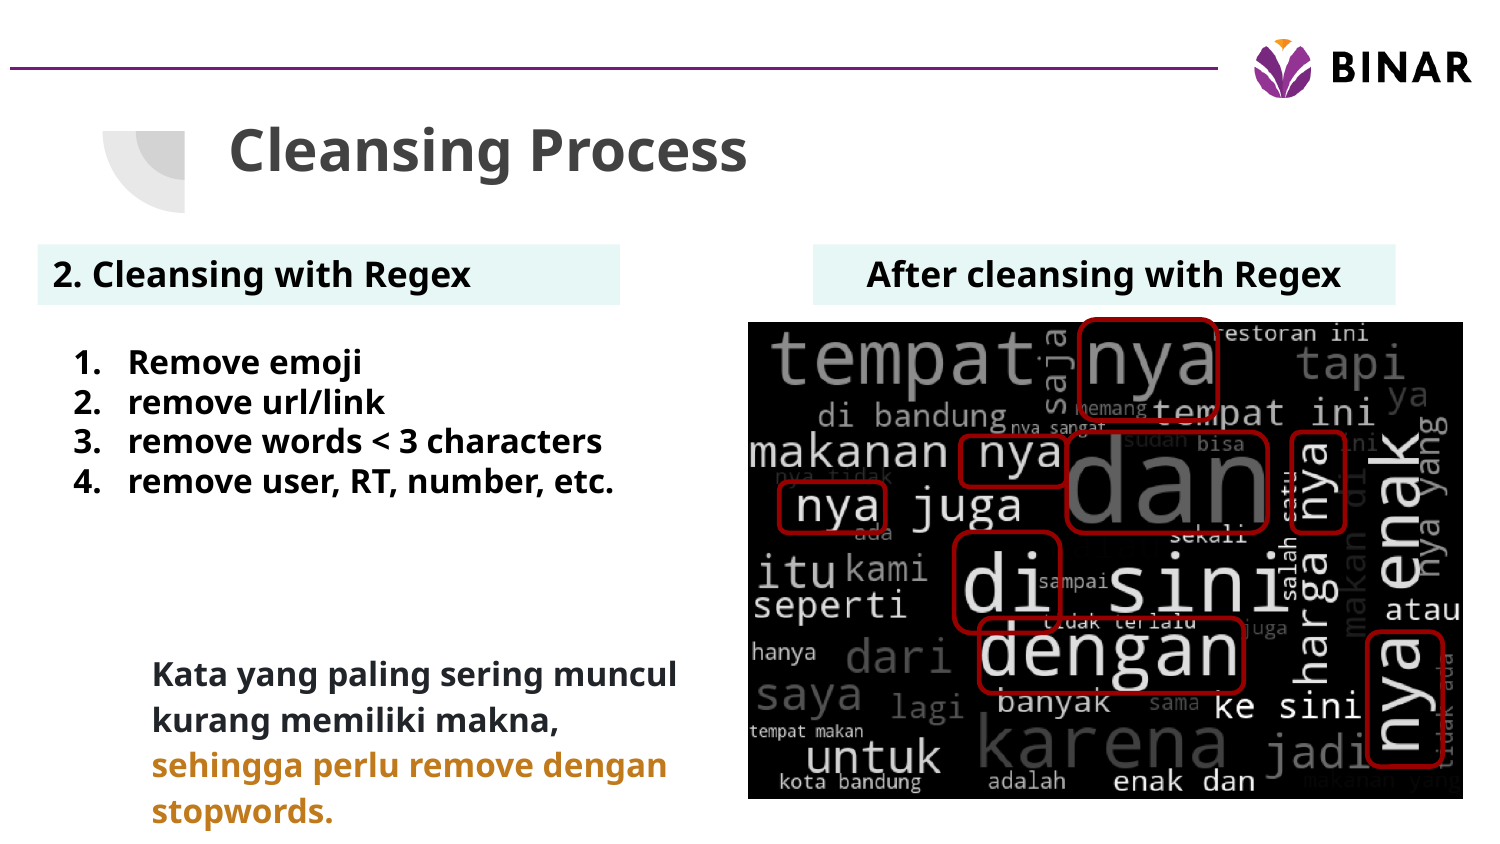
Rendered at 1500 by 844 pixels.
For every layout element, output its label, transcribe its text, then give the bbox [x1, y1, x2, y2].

title Cleansing Process [213, 98, 1368, 263]
text_box Kata yang paling sering muncul kurang memiliki makna, sehingga perlu remove dengan stopwords. [136, 632, 734, 844]
picture [1254, 39, 1472, 98]
text_box 2. Cleansing with Regex [37, 244, 620, 305]
text_box After cleansing with Regex [813, 244, 1396, 305]
picture [741, 315, 1468, 806]
text_box Remove emoji remove url/link remove words < 3 characters remove user, RT, number, etc. [37, 325, 646, 516]
